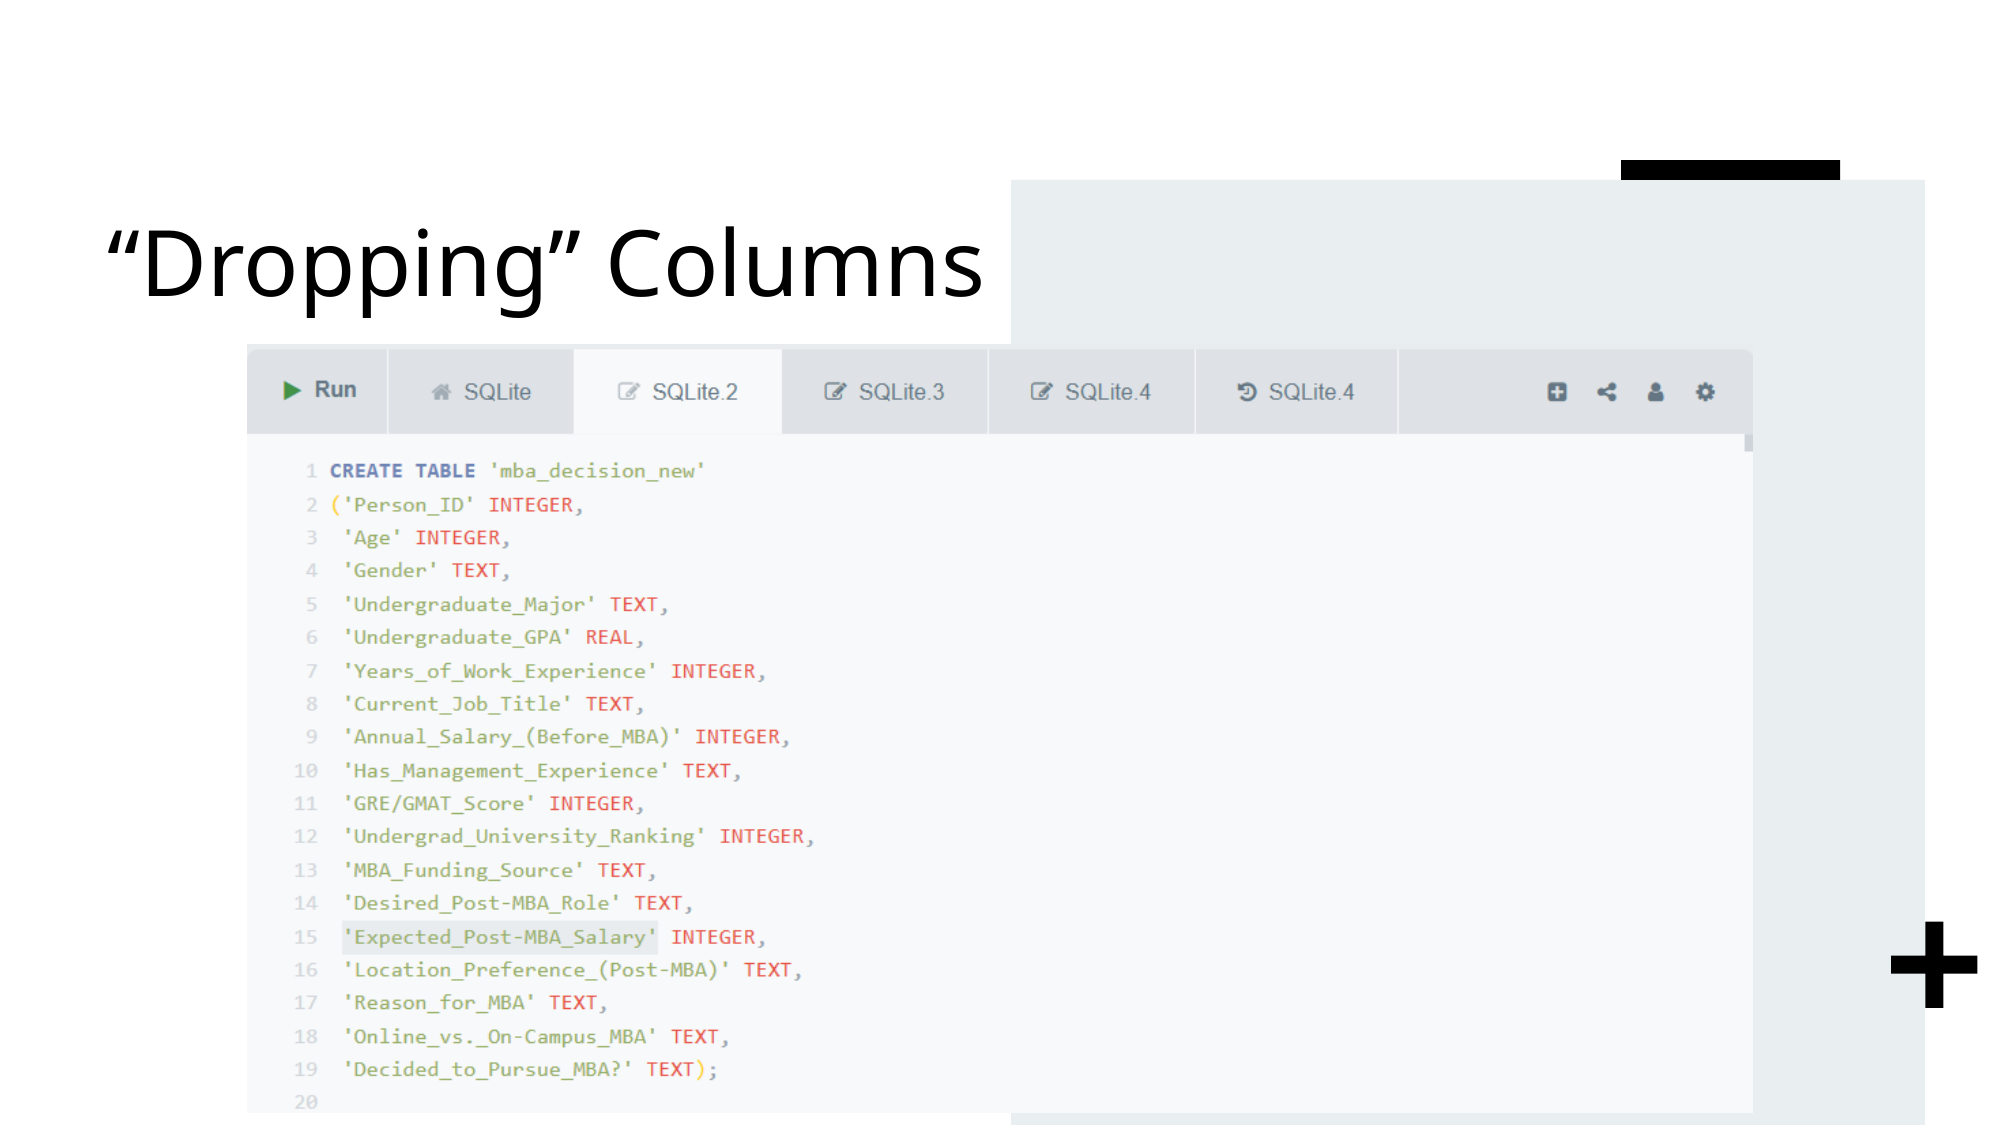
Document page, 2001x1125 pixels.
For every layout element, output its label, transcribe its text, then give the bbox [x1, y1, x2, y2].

title “Dropping” Columns [92, 197, 1449, 345]
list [247, 344, 1753, 1113]
